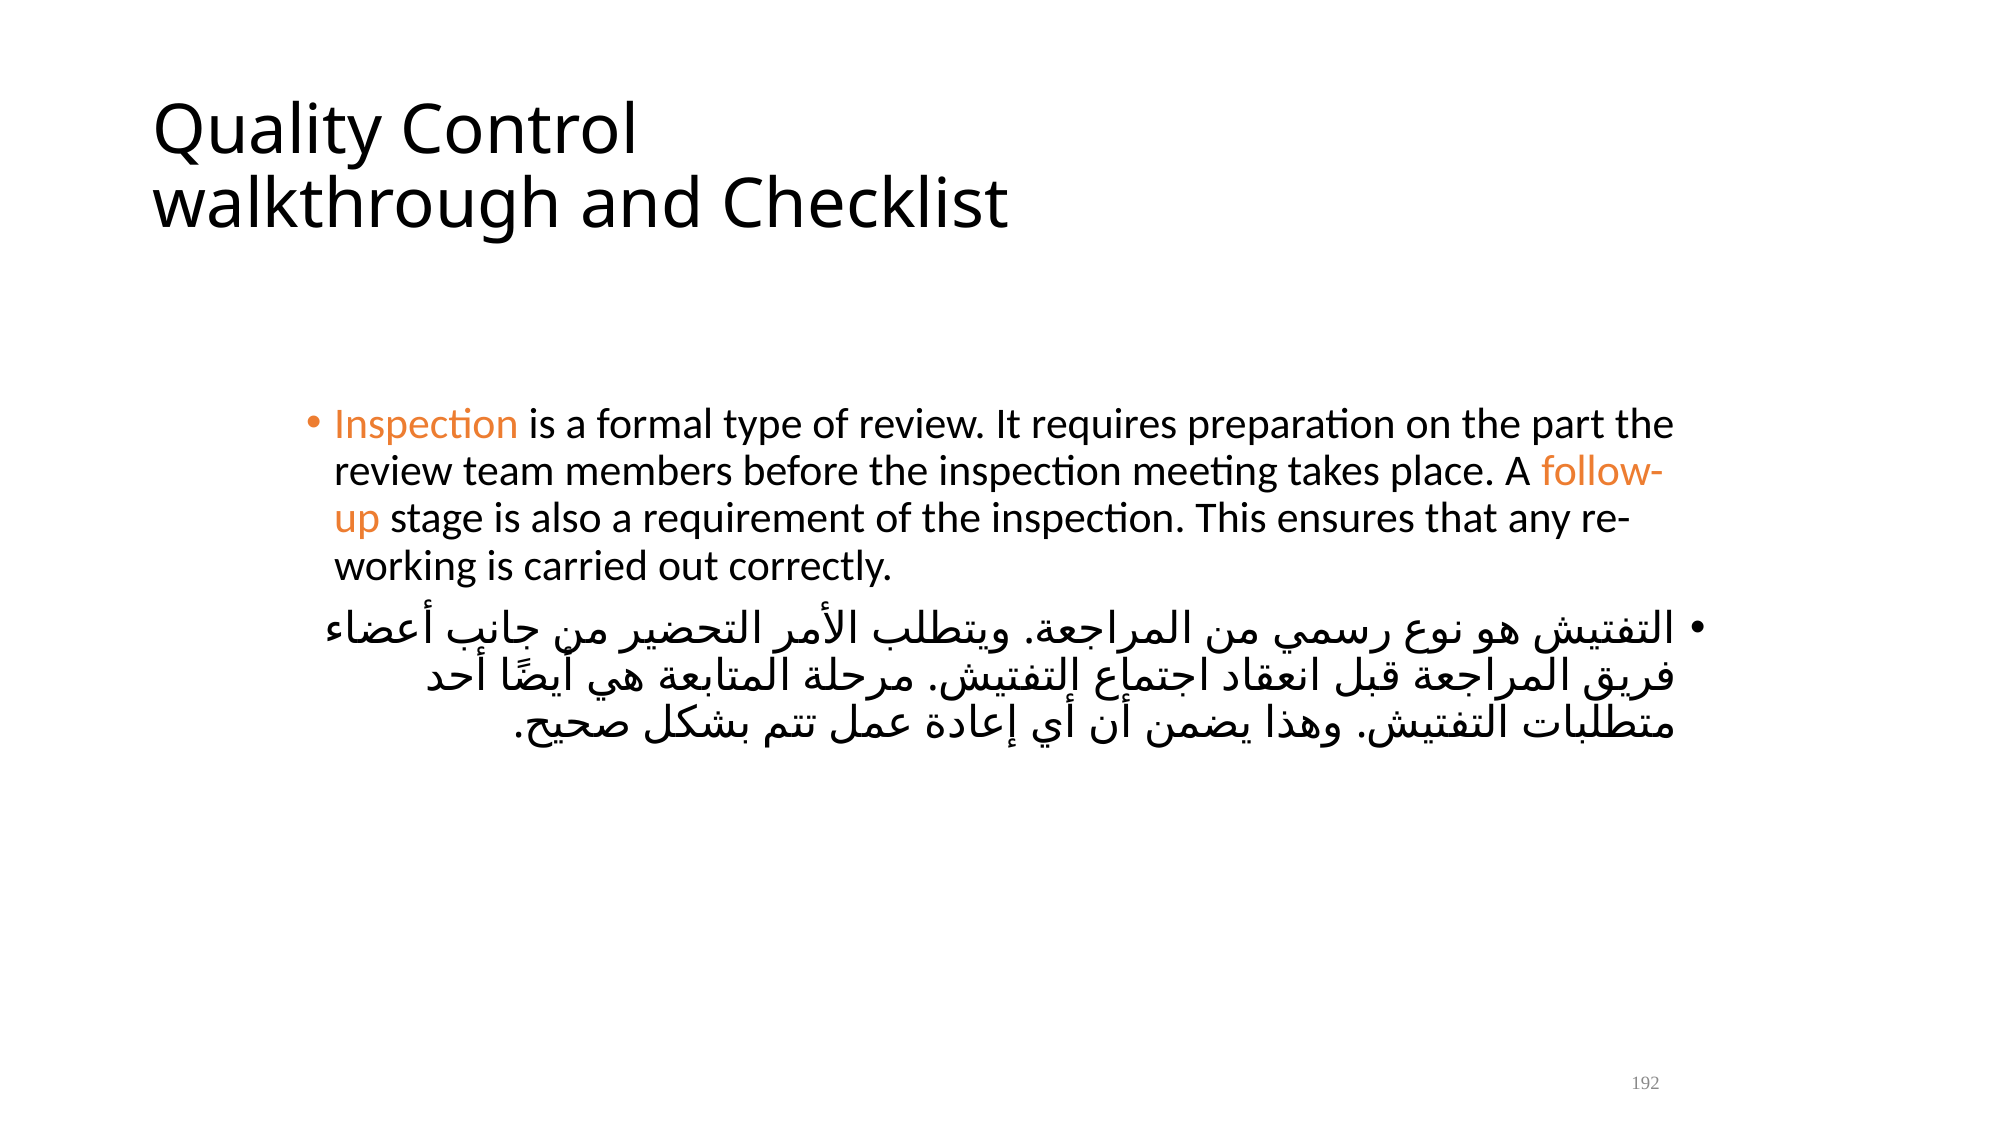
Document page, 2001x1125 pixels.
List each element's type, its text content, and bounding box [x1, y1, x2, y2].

list Inspection is a formal type of review. It requires preparation on the part the review team members before the inspection meeting takes place. A follow- up stage is also a requirement of the inspection. This ensures that any re-working is carried out correctly. التفتيش هو نوع رسمي من المراجعة. ويتطلب الأمر التحضير من جانب أعضاء فريق المراجعة قبل انعقاد اجتماع التفتيش. مرحلة المتابعة هي أيضًا أحد متطلبات التفتيش. وهذا يضمن أن أي إعادة عمل تتم بشكل صحيح. [291, 324, 1721, 1000]
title Quality Control walkthrough and Checklist [137, 59, 1863, 278]
slide_number 192 [1550, 1052, 1675, 1113]
